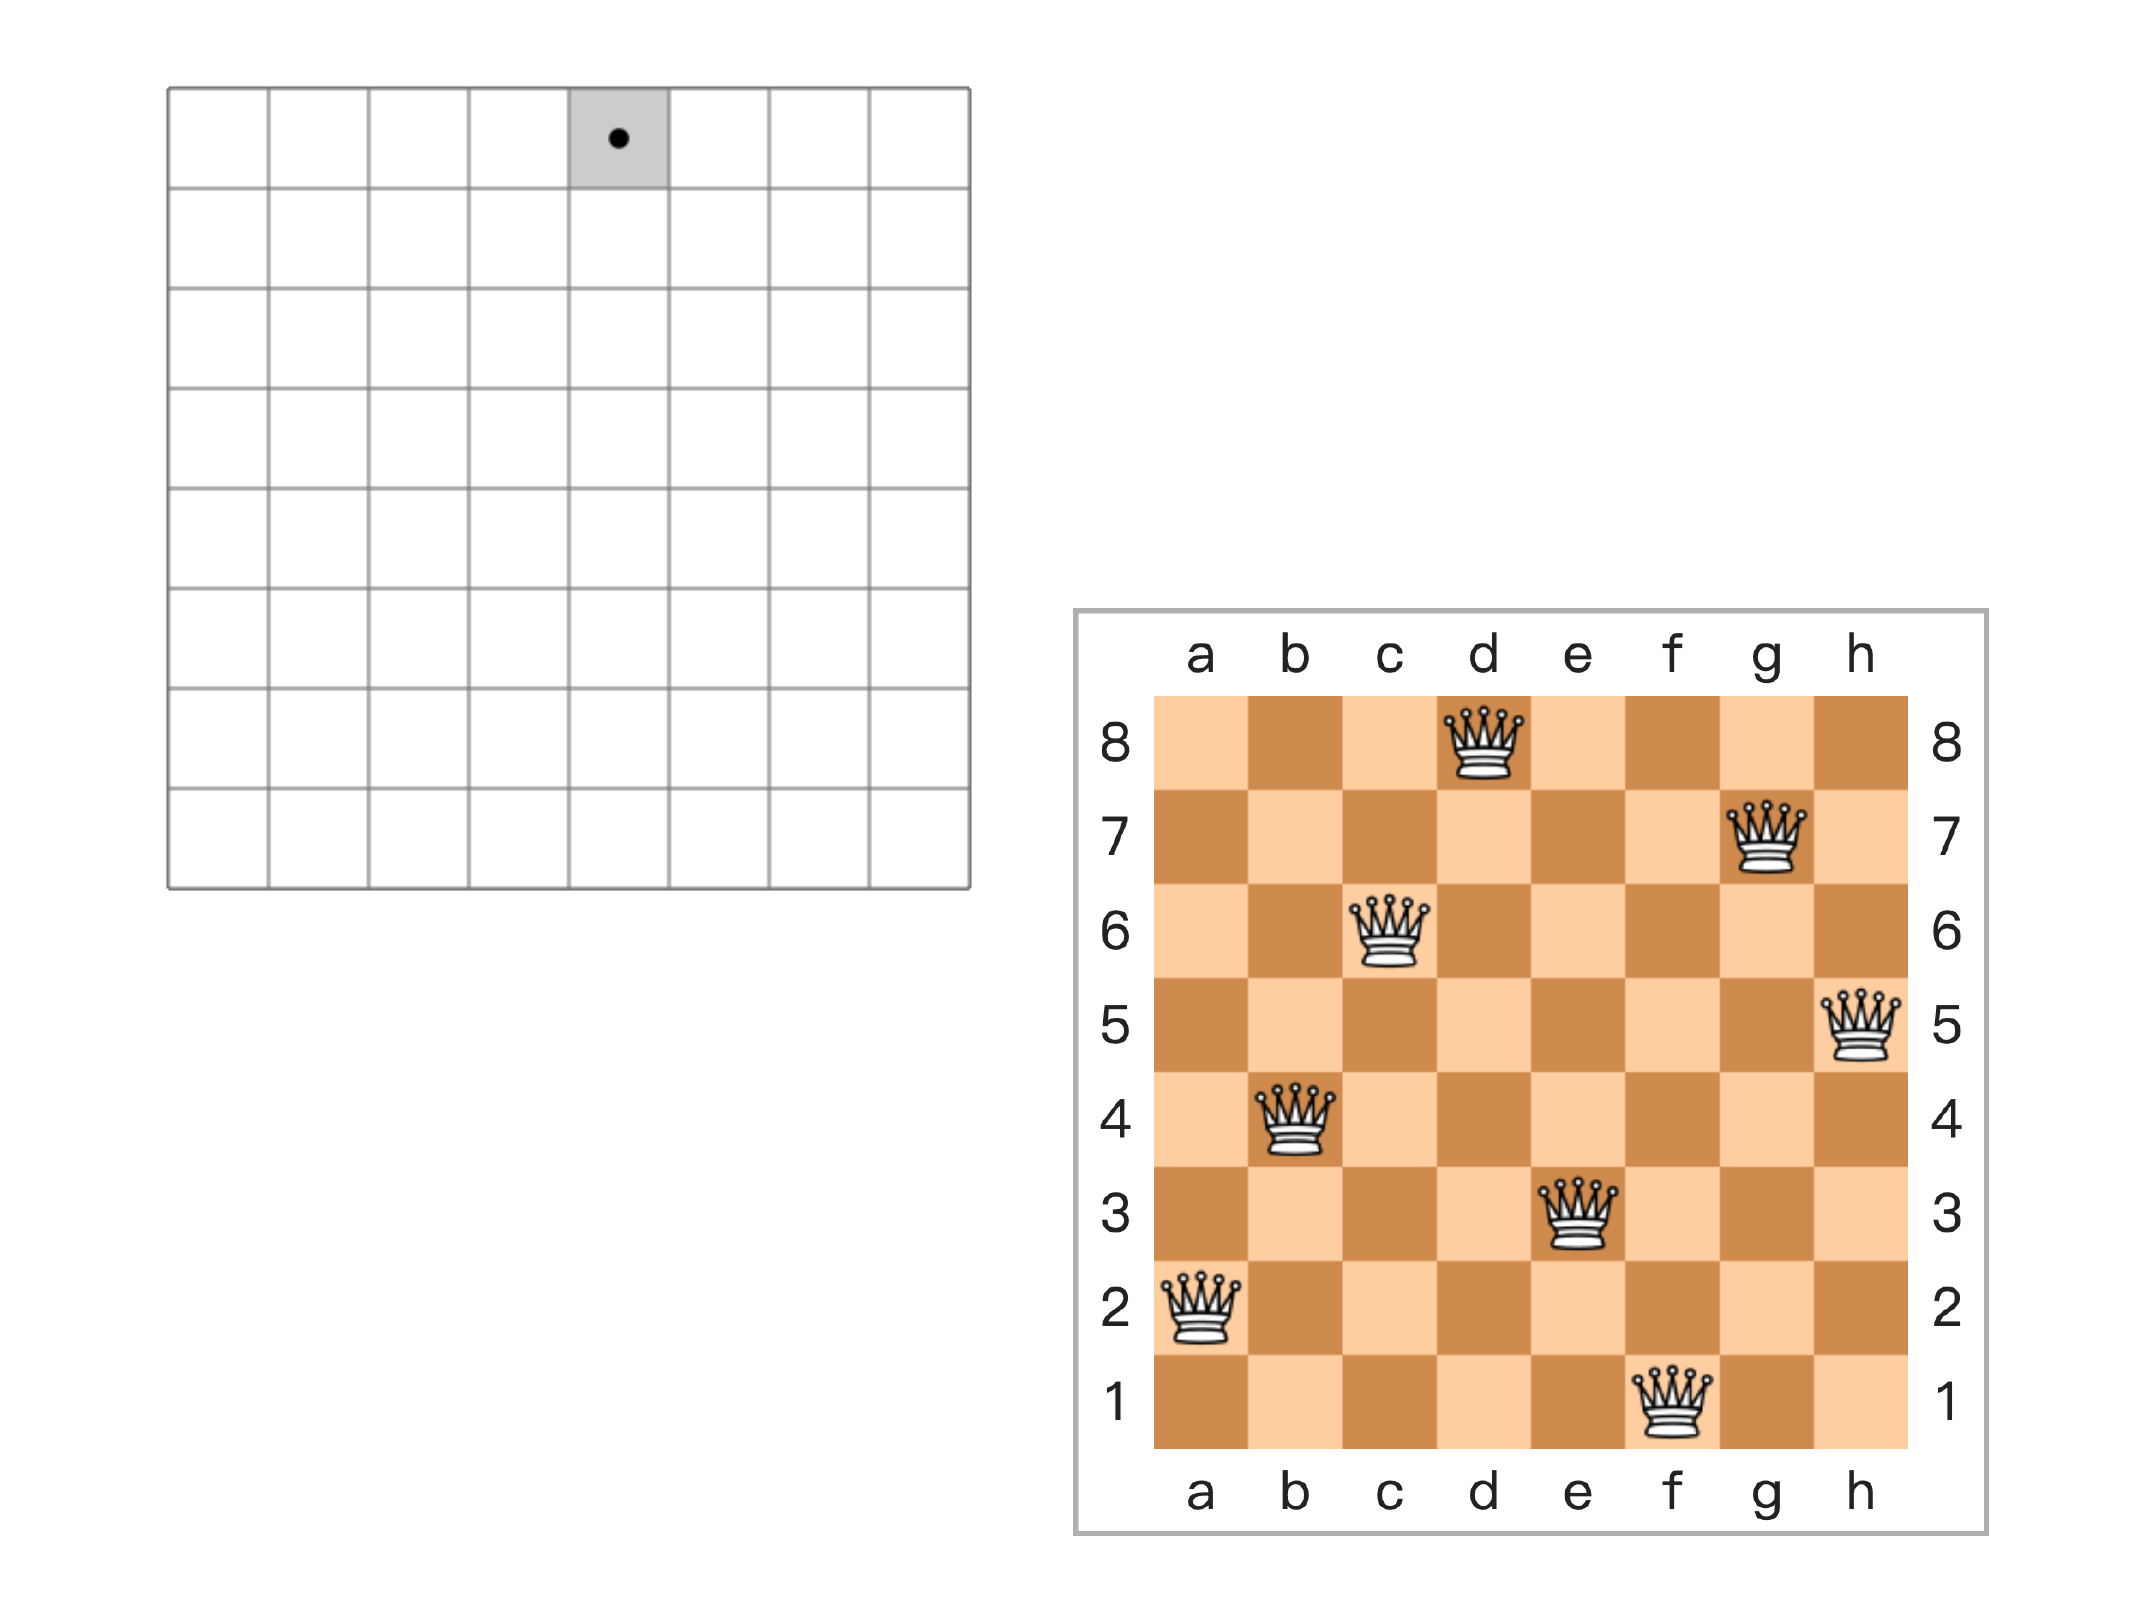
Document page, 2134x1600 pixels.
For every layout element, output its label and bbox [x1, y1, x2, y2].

picture [144, 63, 995, 915]
picture [1073, 607, 1990, 1537]
